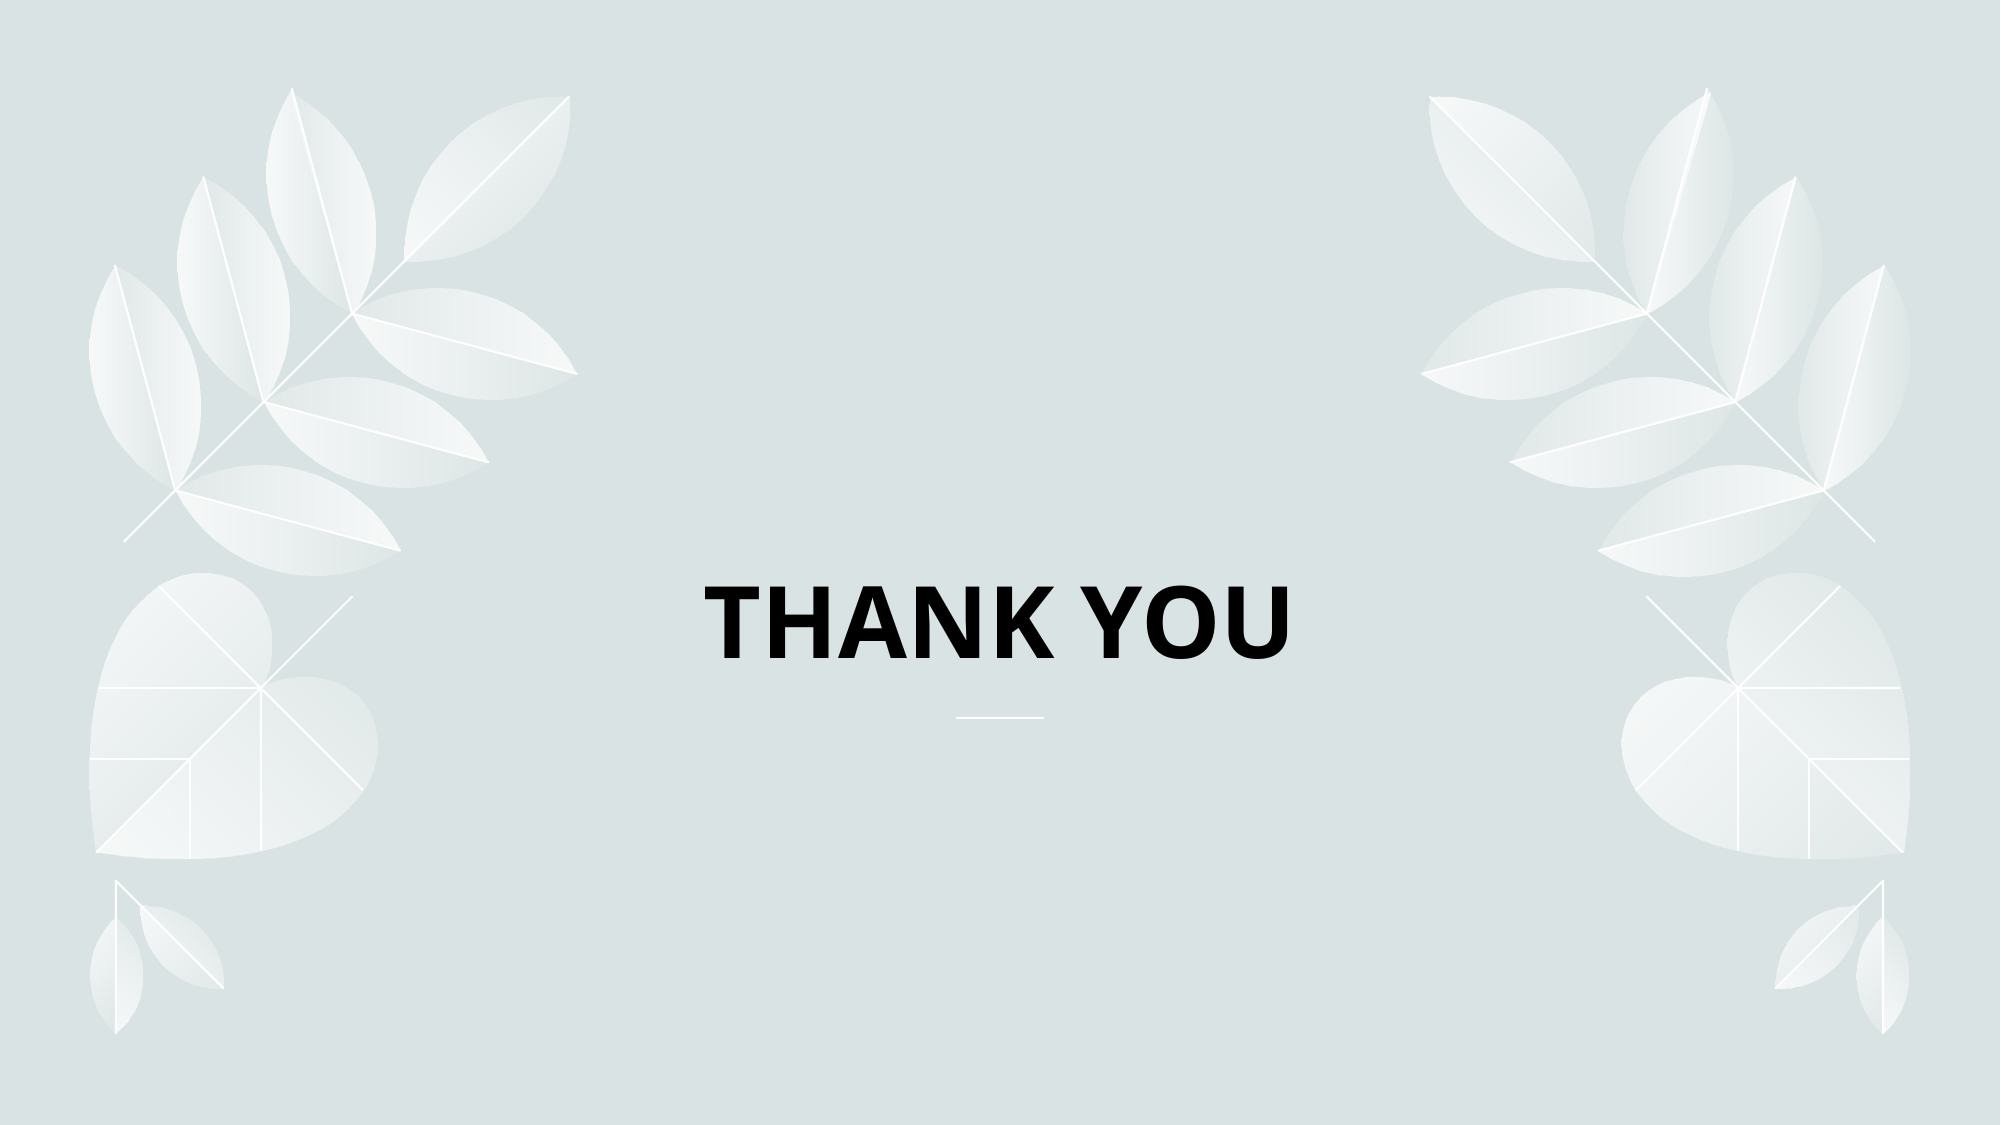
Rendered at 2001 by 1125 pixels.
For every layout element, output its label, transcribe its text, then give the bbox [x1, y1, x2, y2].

title THANK YOU [486, 194, 1514, 687]
